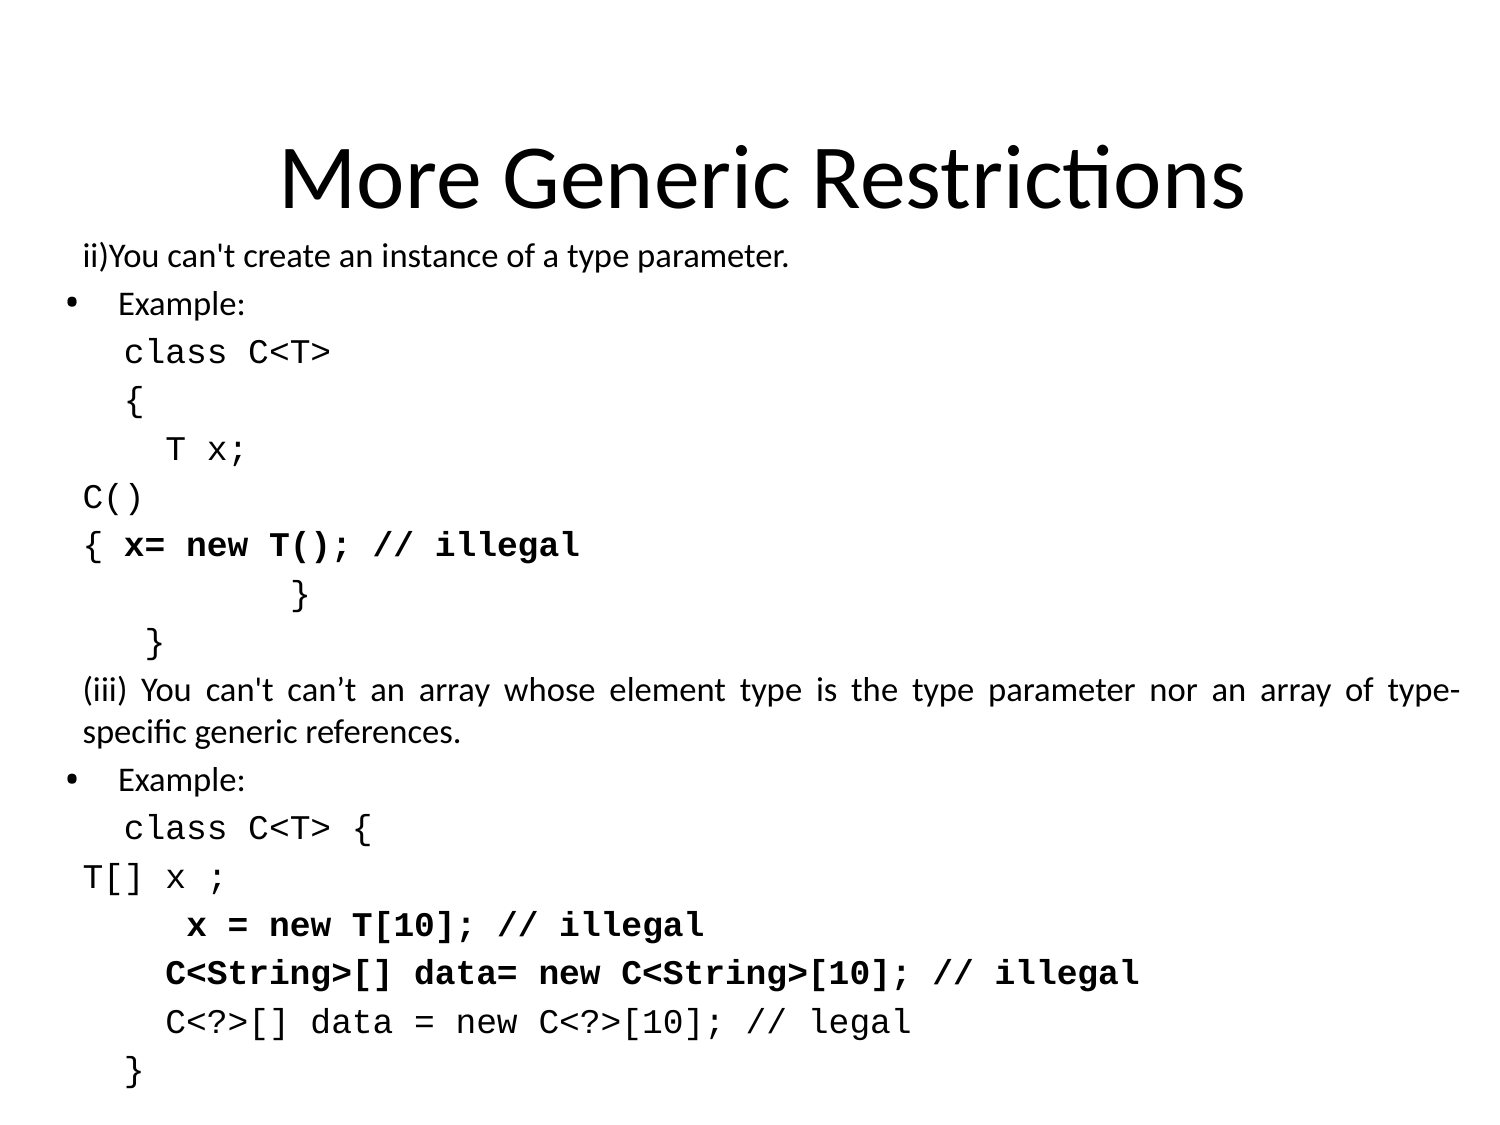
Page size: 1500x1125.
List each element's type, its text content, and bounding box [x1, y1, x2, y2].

list ii)You can't create an instance of a type parameter. Example: class C<T> { T x; C() { x= new T(); // illegal } } (iii) You can't can’t an array whose element type is the type parameter nor an array of type-specific generic references. Example: class C<T> { T[] x ; x = new T[10]; // illegal C<String>[] data= new C<String>[10]; // illegal C<?>[] data = new C<?>[10]; // legal } [50, 224, 1476, 1100]
title More Generic Restrictions [88, 84, 1439, 224]
